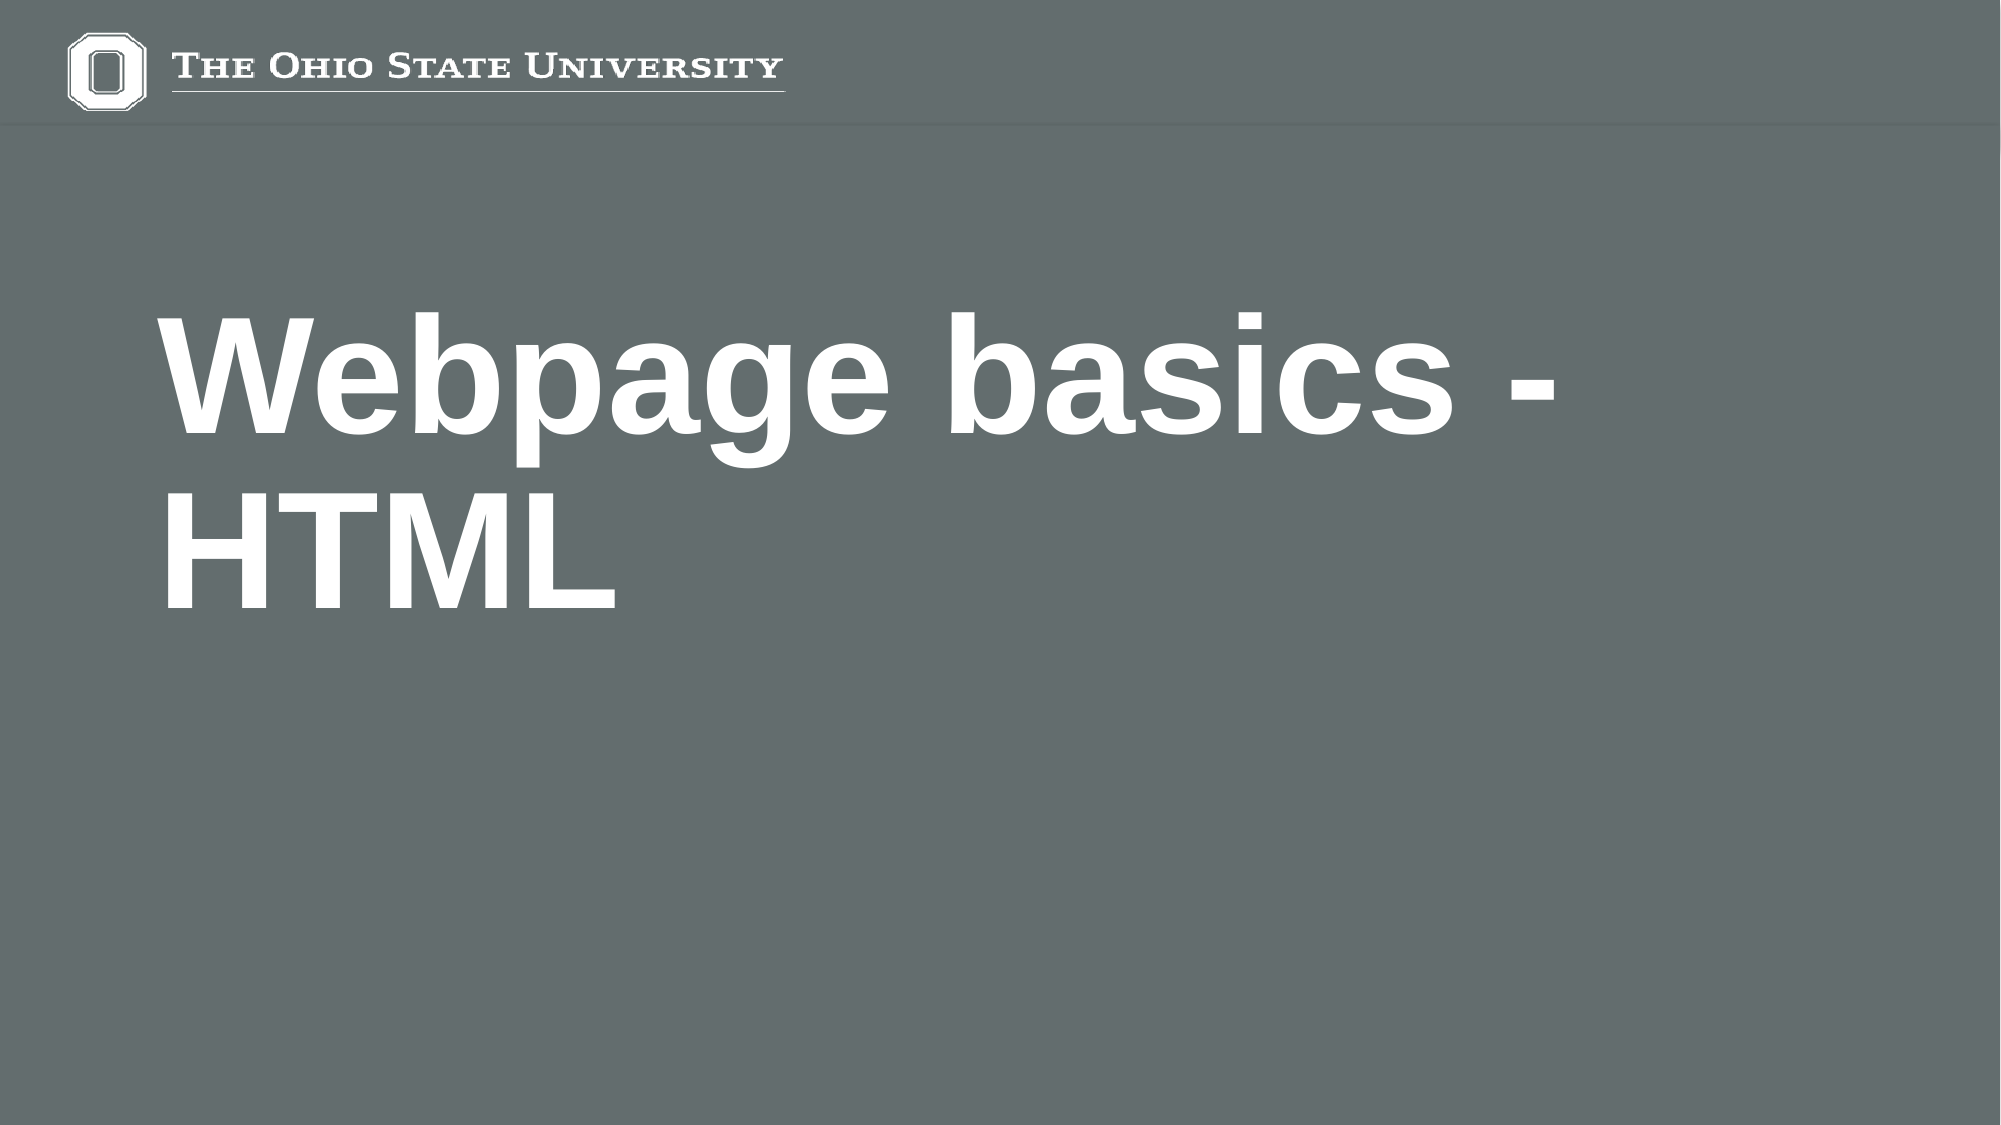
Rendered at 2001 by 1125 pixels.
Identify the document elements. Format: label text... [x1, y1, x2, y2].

picture [67, 32, 786, 111]
list Webpage basics - HTML [142, 284, 1717, 1010]
